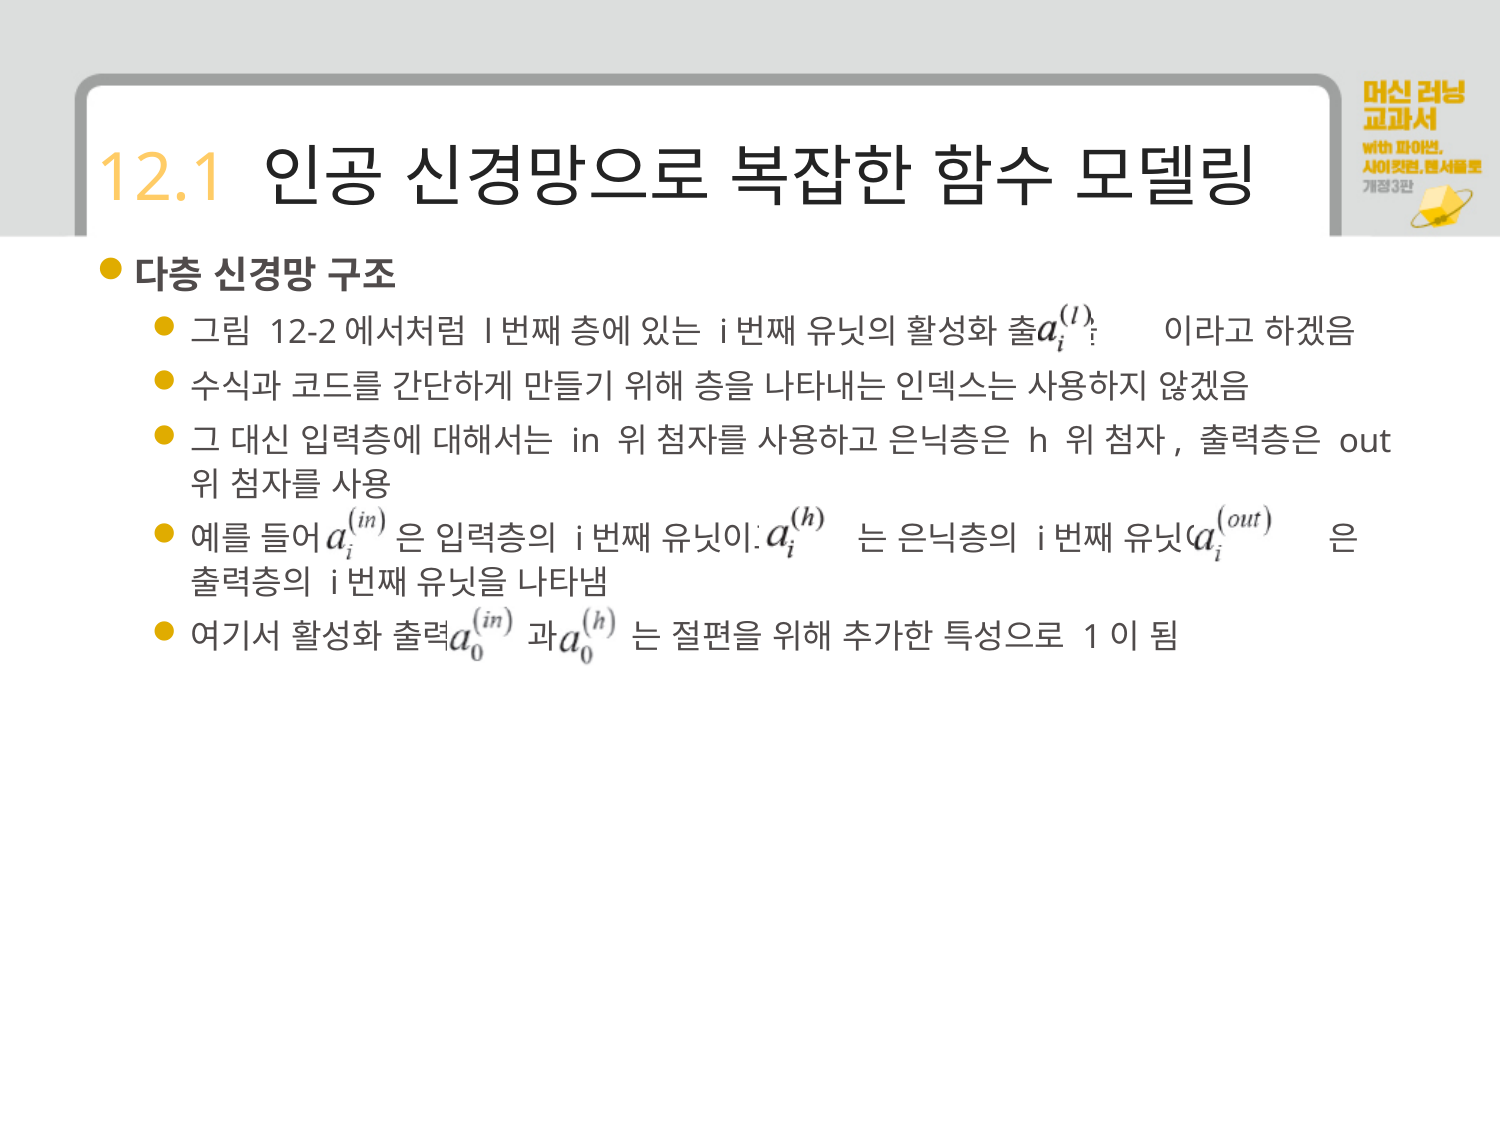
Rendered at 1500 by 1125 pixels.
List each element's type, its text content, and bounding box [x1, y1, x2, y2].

picture [0, 0, 1500, 1125]
title 12.1 인공 신경망으로 복잡한 함수 모델링 [81, 90, 1412, 222]
list 다층 신경망 구조 그림 12-2에서처럼 l번째 층에 있는 i번째 유닛의 활성화 출력을 이라고 하겠음 수식과 코드를 간단하게 만들기 위해 층을 나타내는 인덱스는 사용하지 않겠음 그 대신 입력층에 대해서는 in 위 첨자를 사용하고 은닉층은 h 위 첨자, 출력층은 out 위 첨자를 사용 예를 들어 은 입력층의 i번째 유닛이고 는 은닉층의 i번째 유닛이고 은 출력층의 i번째 유닛을 나타냄 여기서 활성화 출력 과 는 절편을 위해 추가한 특성으로 1이 됨 [81, 239, 1450, 1054]
